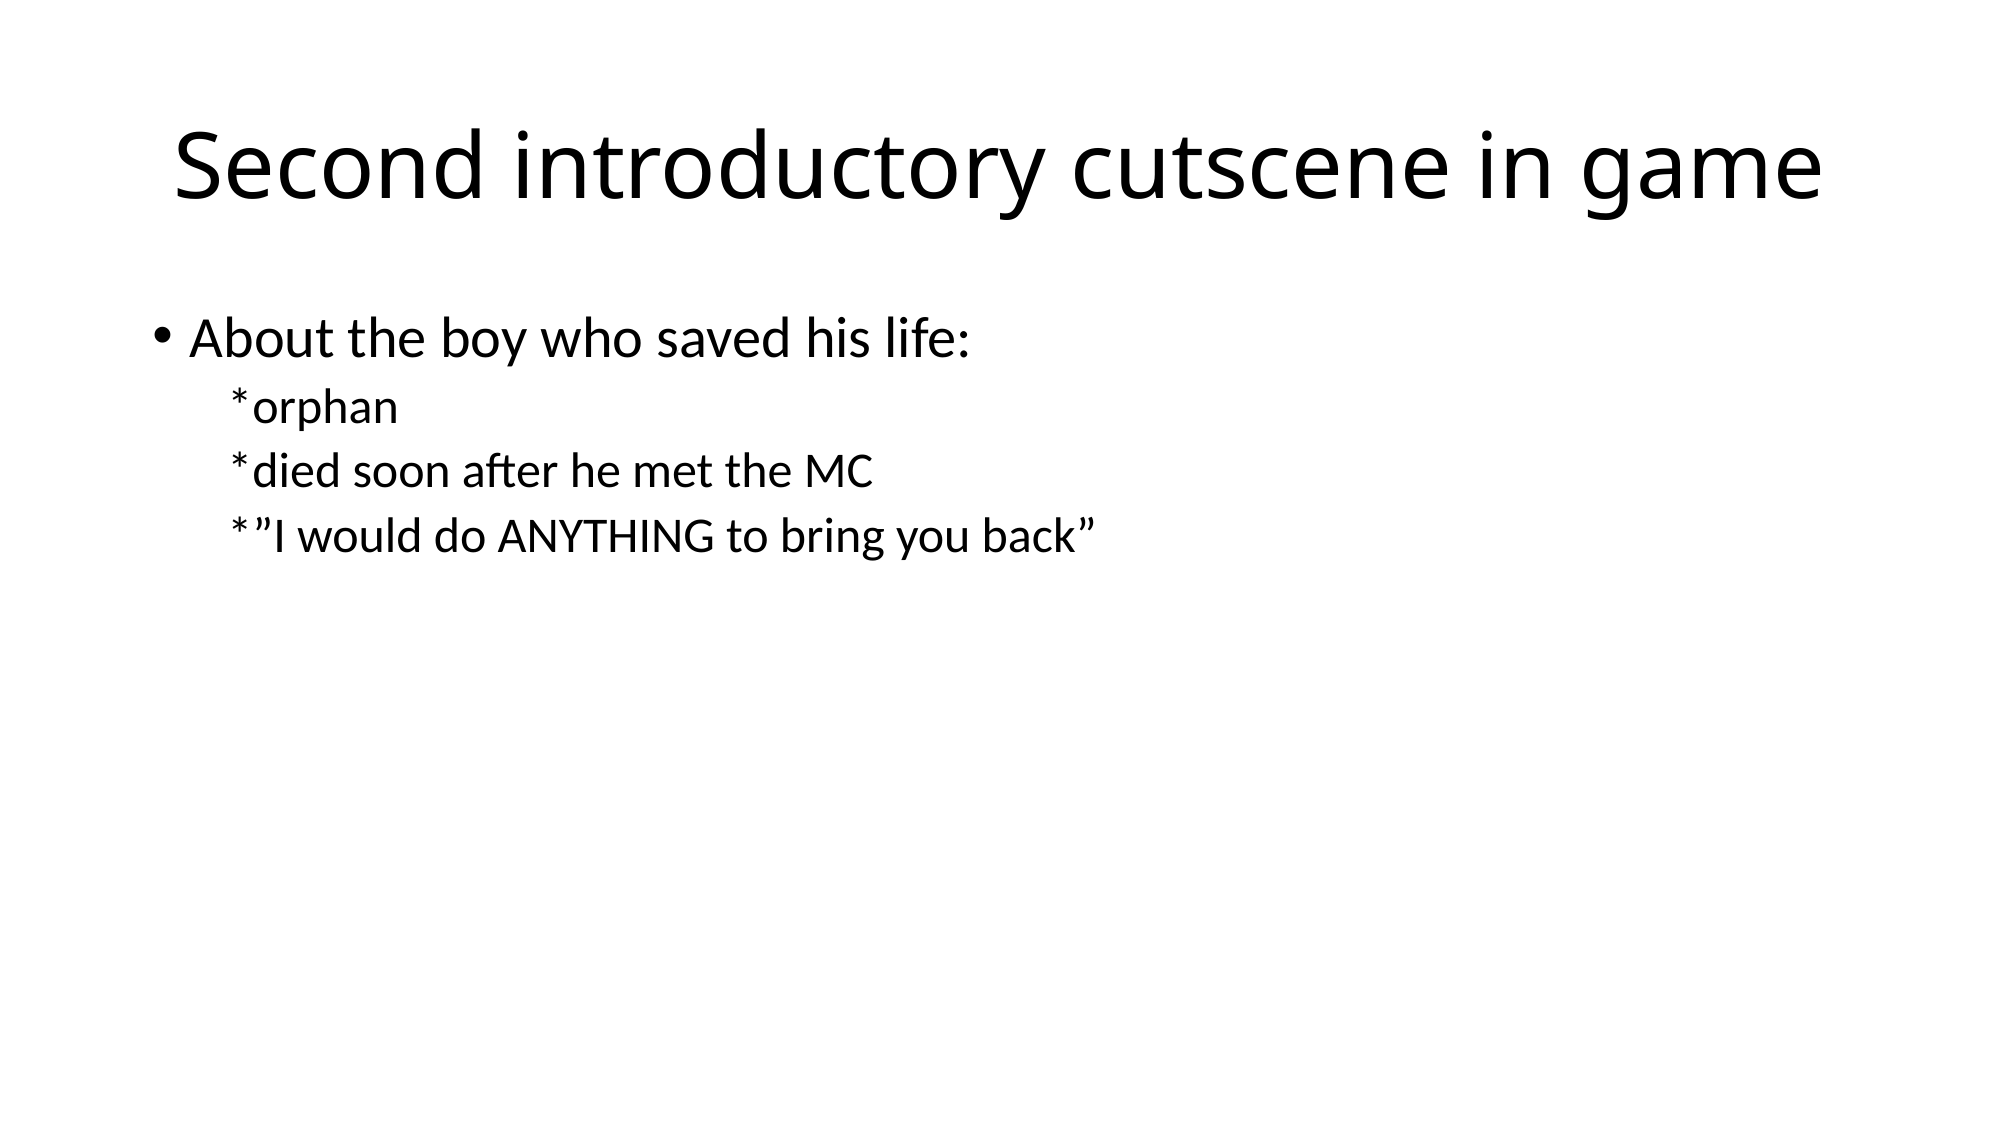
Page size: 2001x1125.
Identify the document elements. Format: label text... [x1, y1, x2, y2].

list About the boy who saved his life: *orphan *died soon after he met the MC *”I would do ANYTHING to bring you back” [137, 299, 1863, 1014]
title Second introductory cutscene in game [137, 59, 1863, 278]
